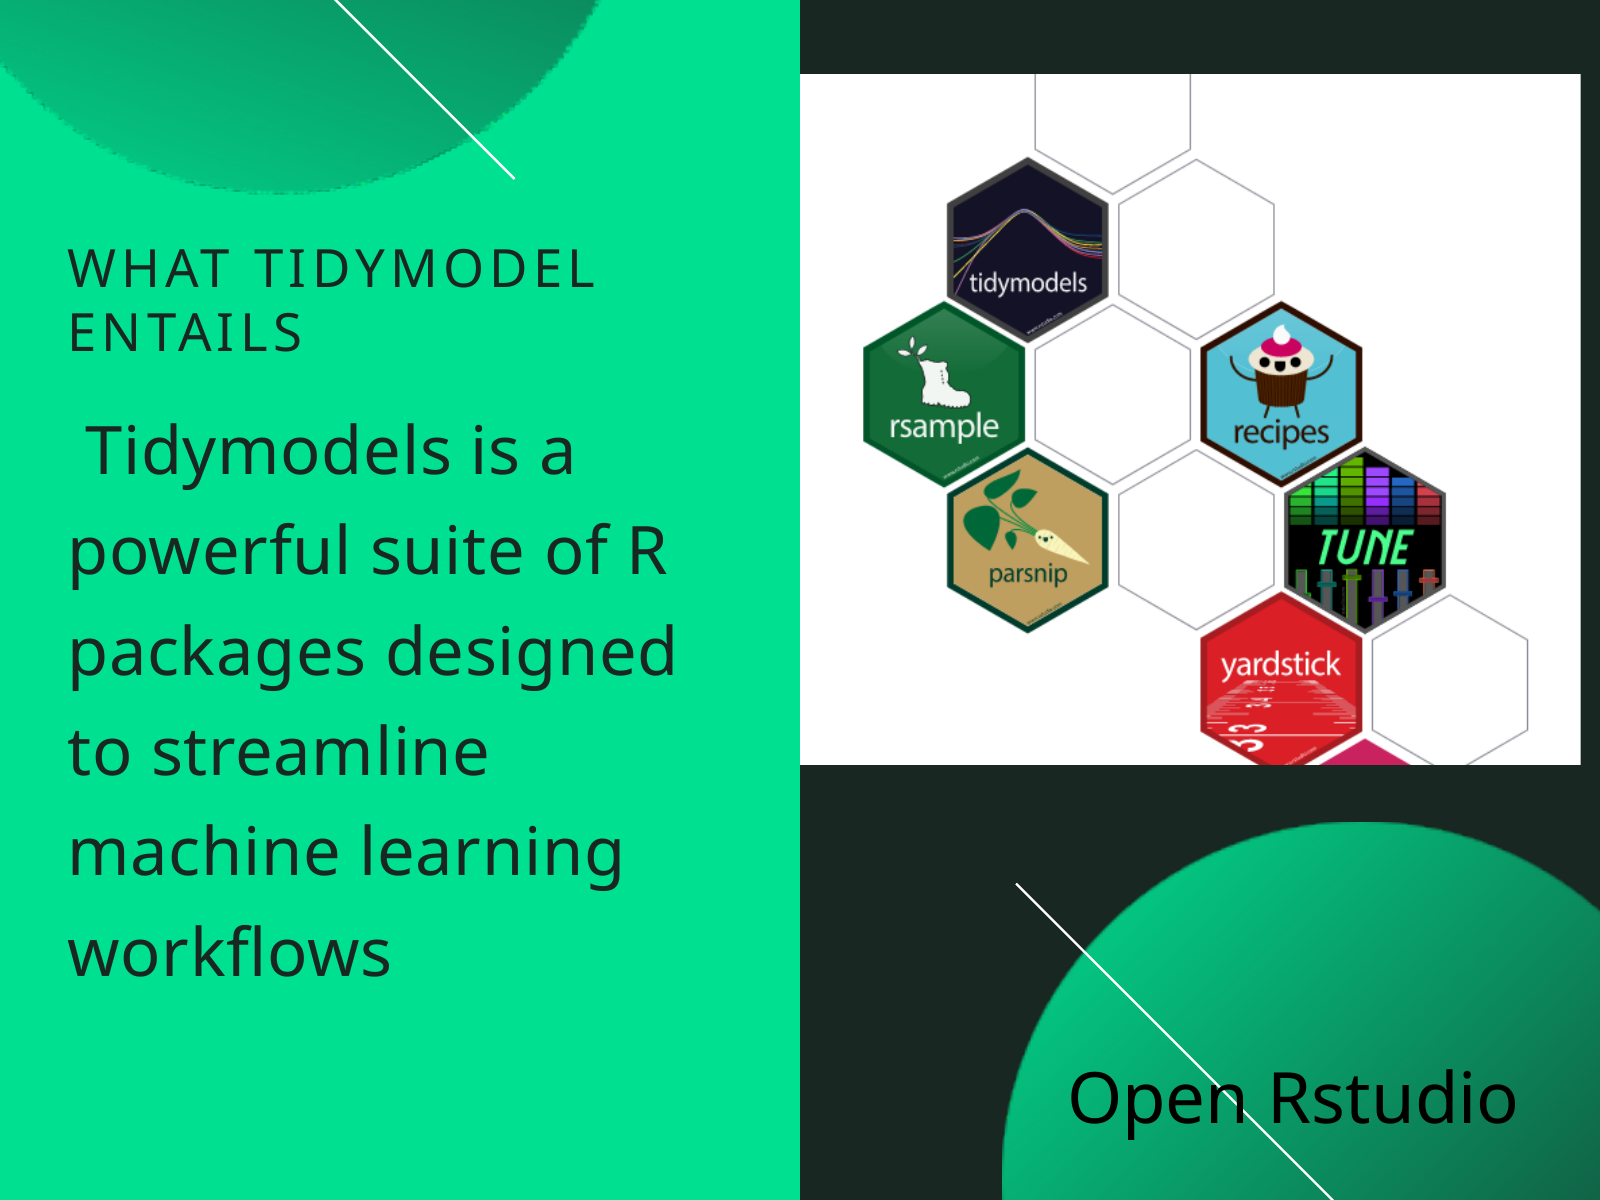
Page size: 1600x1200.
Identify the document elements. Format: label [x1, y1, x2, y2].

picture [799, 74, 1581, 765]
text_box [800, 0, 1600, 1200]
picture [0, 0, 753, 234]
picture [1002, 822, 1600, 1200]
text_box [67, 234, 685, 1081]
